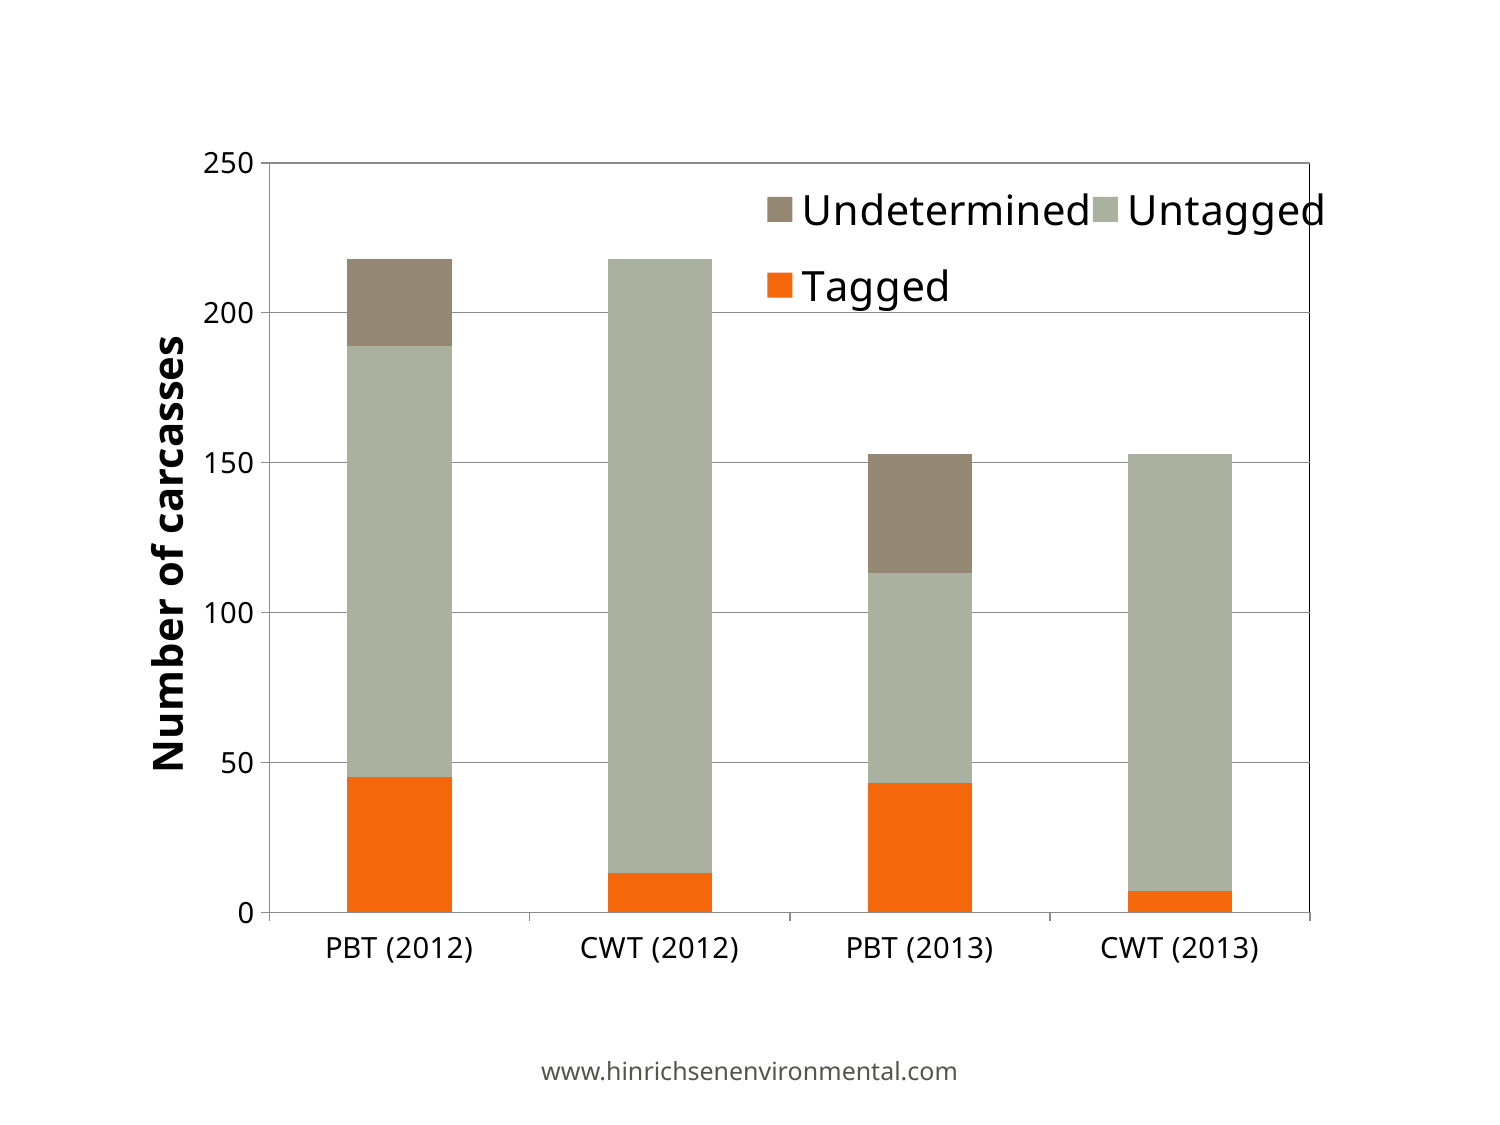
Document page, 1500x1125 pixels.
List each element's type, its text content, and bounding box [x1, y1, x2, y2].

footer www.hinrichsenenvironmental.com [512, 1042, 988, 1103]
chart [124, 124, 1351, 988]
